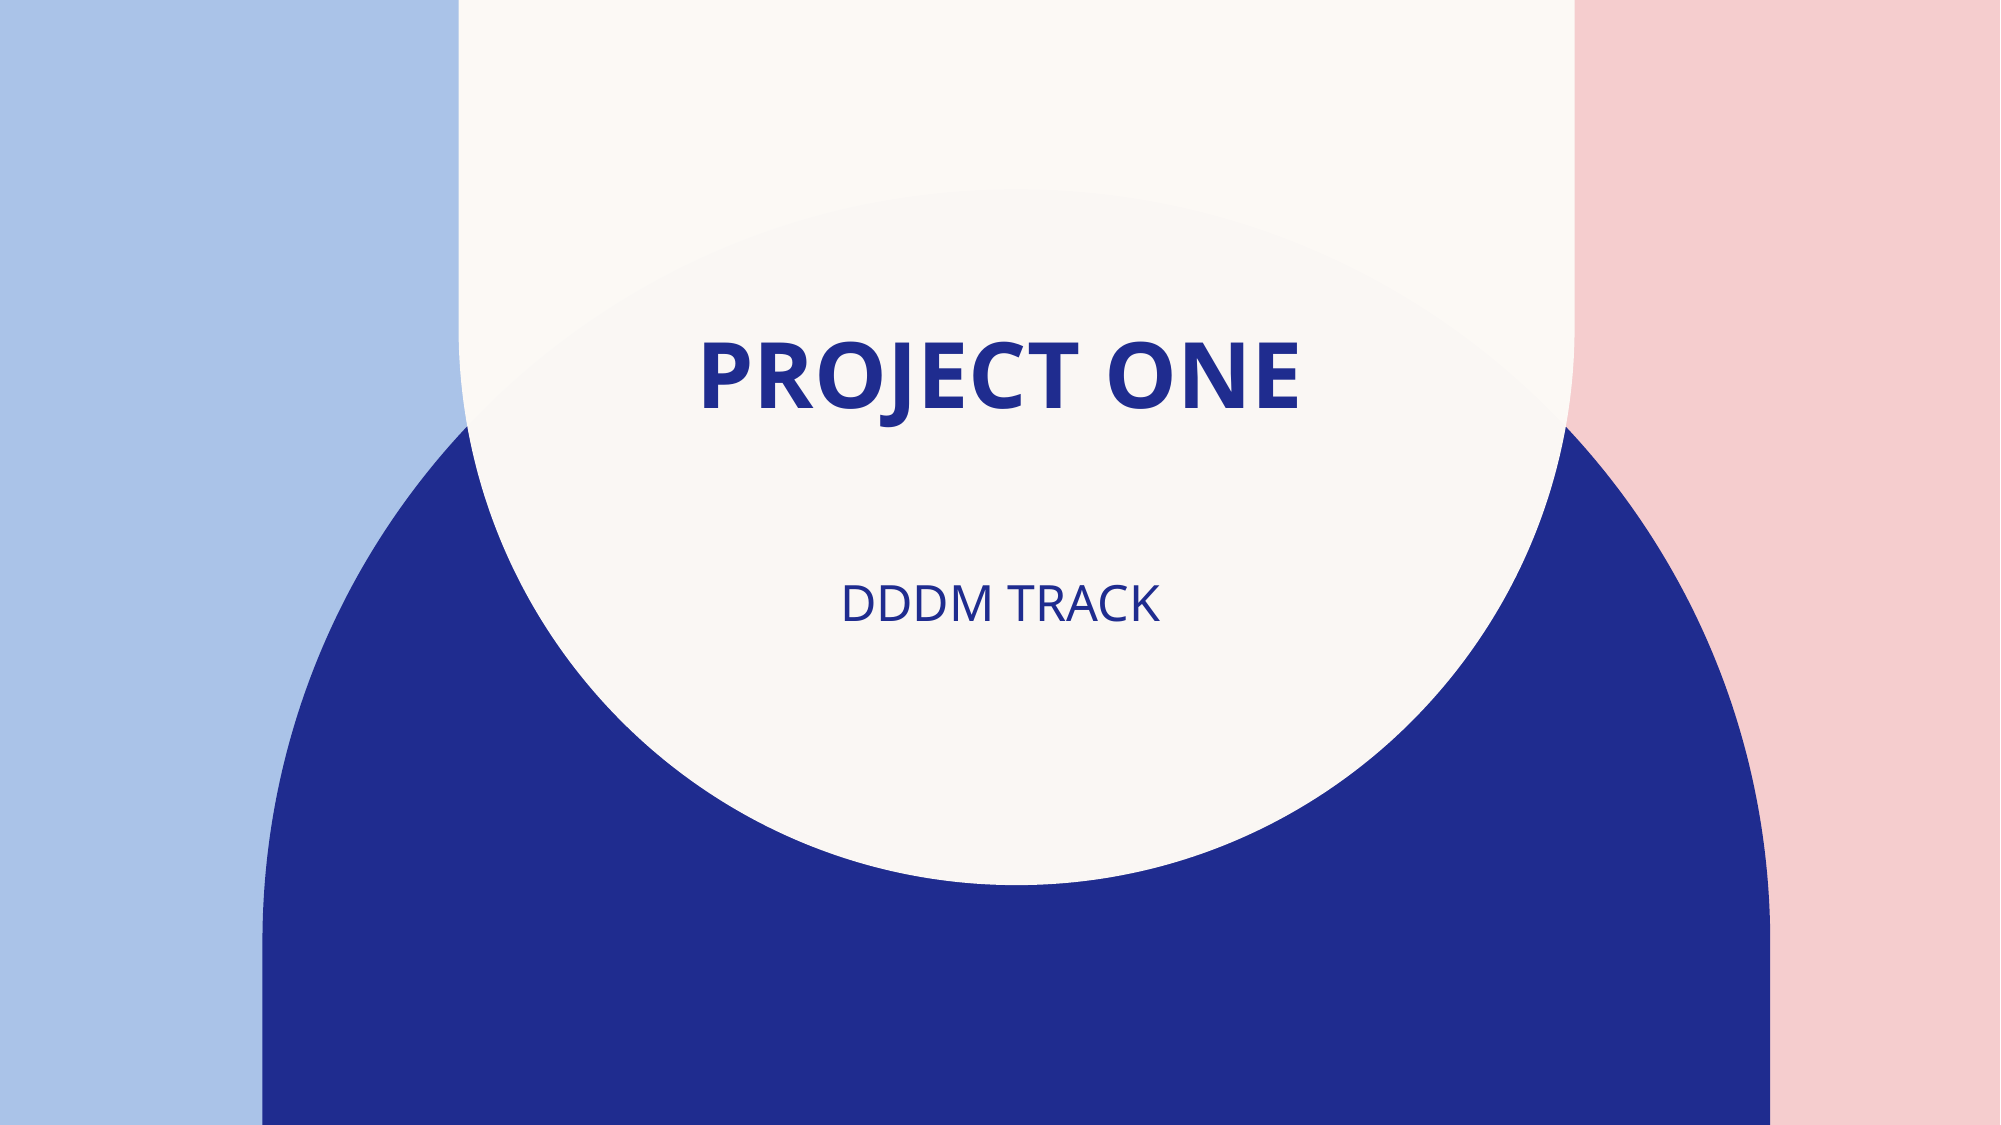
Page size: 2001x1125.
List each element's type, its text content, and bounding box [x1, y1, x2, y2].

title Project one [558, 325, 1442, 527]
subtitle DDDM TRACK [713, 571, 1287, 716]
